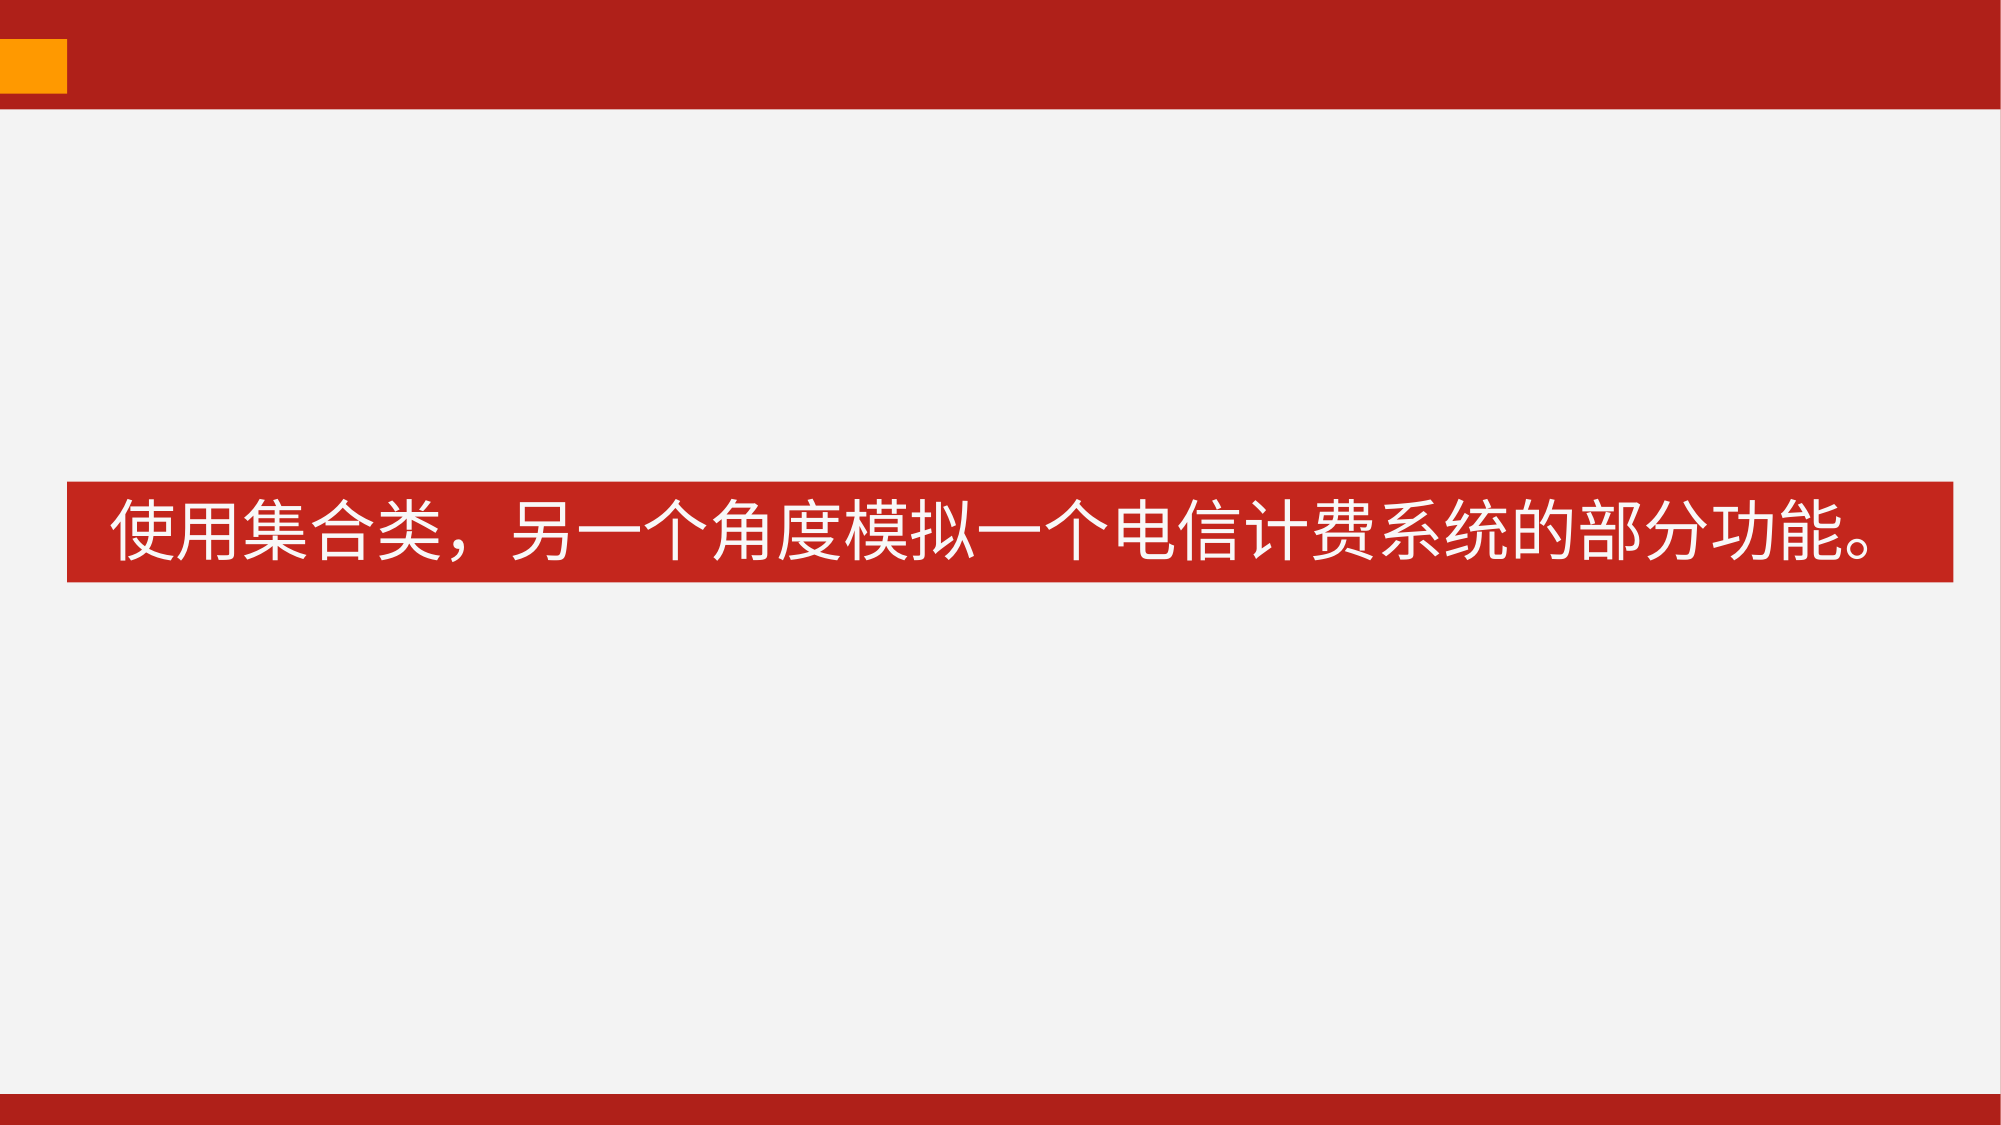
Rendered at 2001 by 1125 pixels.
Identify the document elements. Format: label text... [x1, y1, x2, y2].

text_box 使用集合类，另一个角度模拟一个电信计费系统的部分功能。 [67, 481, 1954, 583]
text_box [0, 109, 2001, 1094]
text_box [0, 39, 68, 94]
